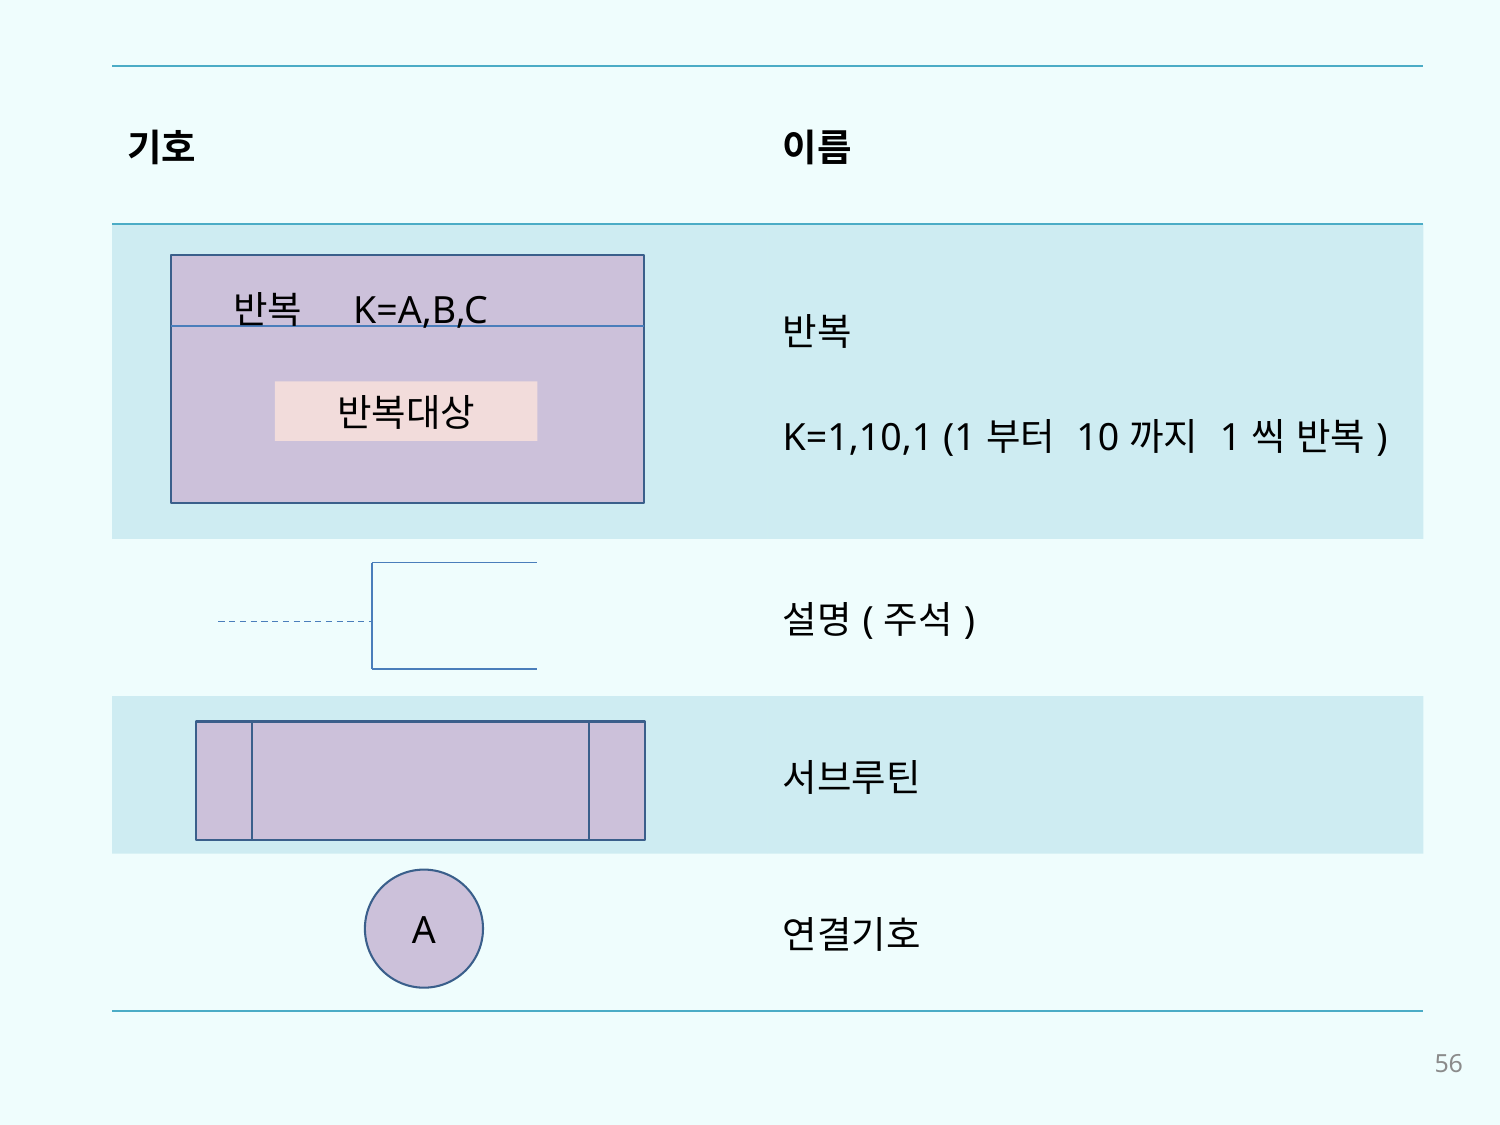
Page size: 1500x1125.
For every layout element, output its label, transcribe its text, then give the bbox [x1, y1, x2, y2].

table_header 기호 [112, 67, 768, 223]
table_cell 서브루틴 [768, 696, 1423, 854]
text_box 반복대상 [274, 381, 538, 441]
text_box 반복 K=A,B,C [218, 278, 597, 325]
table_cell [112, 539, 768, 696]
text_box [218, 562, 371, 669]
slide_number 56 [1128, 1035, 1478, 1095]
text_box A [362, 867, 486, 990]
table_cell [112, 696, 768, 854]
table_cell 연결기호 [768, 854, 1423, 1010]
text_box [169, 253, 646, 505]
table_cell 반복 K=1,10,1 (1부터 10까지 1씩 반복) [768, 225, 1423, 539]
table_cell [112, 854, 768, 1010]
text_box [194, 719, 647, 842]
table_cell [112, 225, 768, 539]
table_header 이름 [768, 67, 1423, 223]
table_cell 설명(주석) [768, 539, 1423, 696]
text_box 반복 K=A,B,C [218, 335, 597, 339]
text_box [373, 562, 538, 669]
